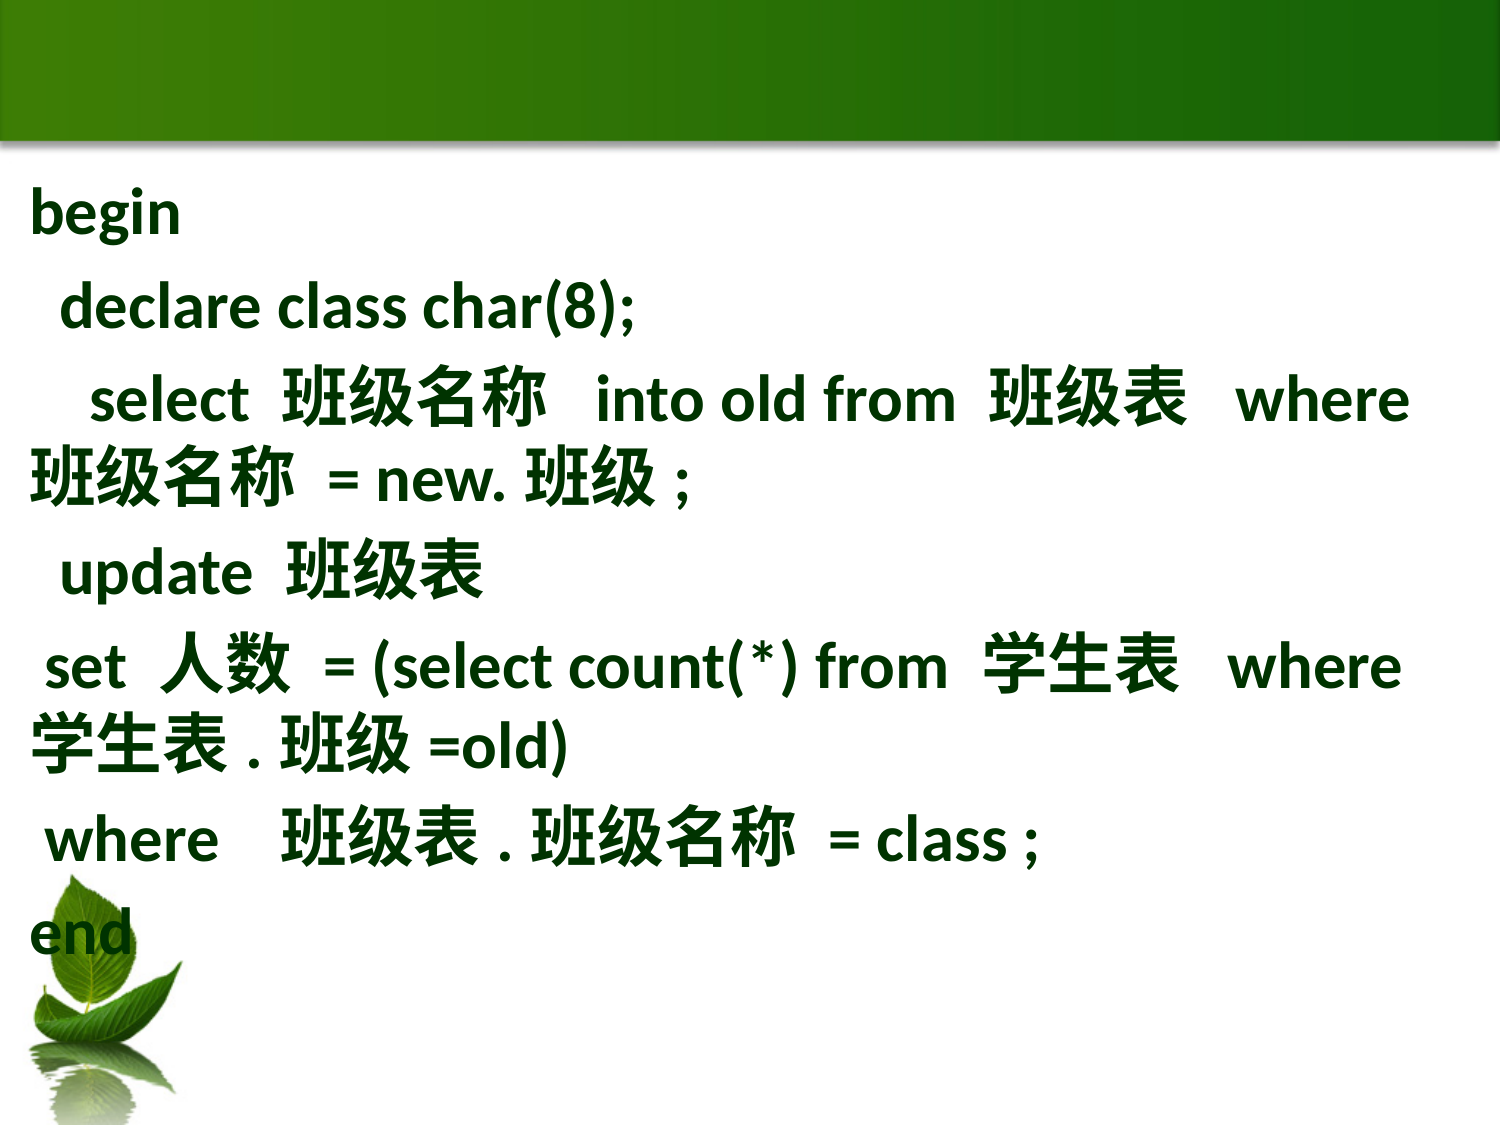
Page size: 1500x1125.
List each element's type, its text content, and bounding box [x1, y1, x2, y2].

list begin declare class char(8); select 班级名称 into old from 班级表 where 班级名称 = new.班级; update 班级表 set 人数 = (select count(*) from 学生表 where 学生表.班级=old) where 班级表.班级名称 = class ; end [14, 160, 1483, 1000]
picture [0, 0, 1500, 1125]
